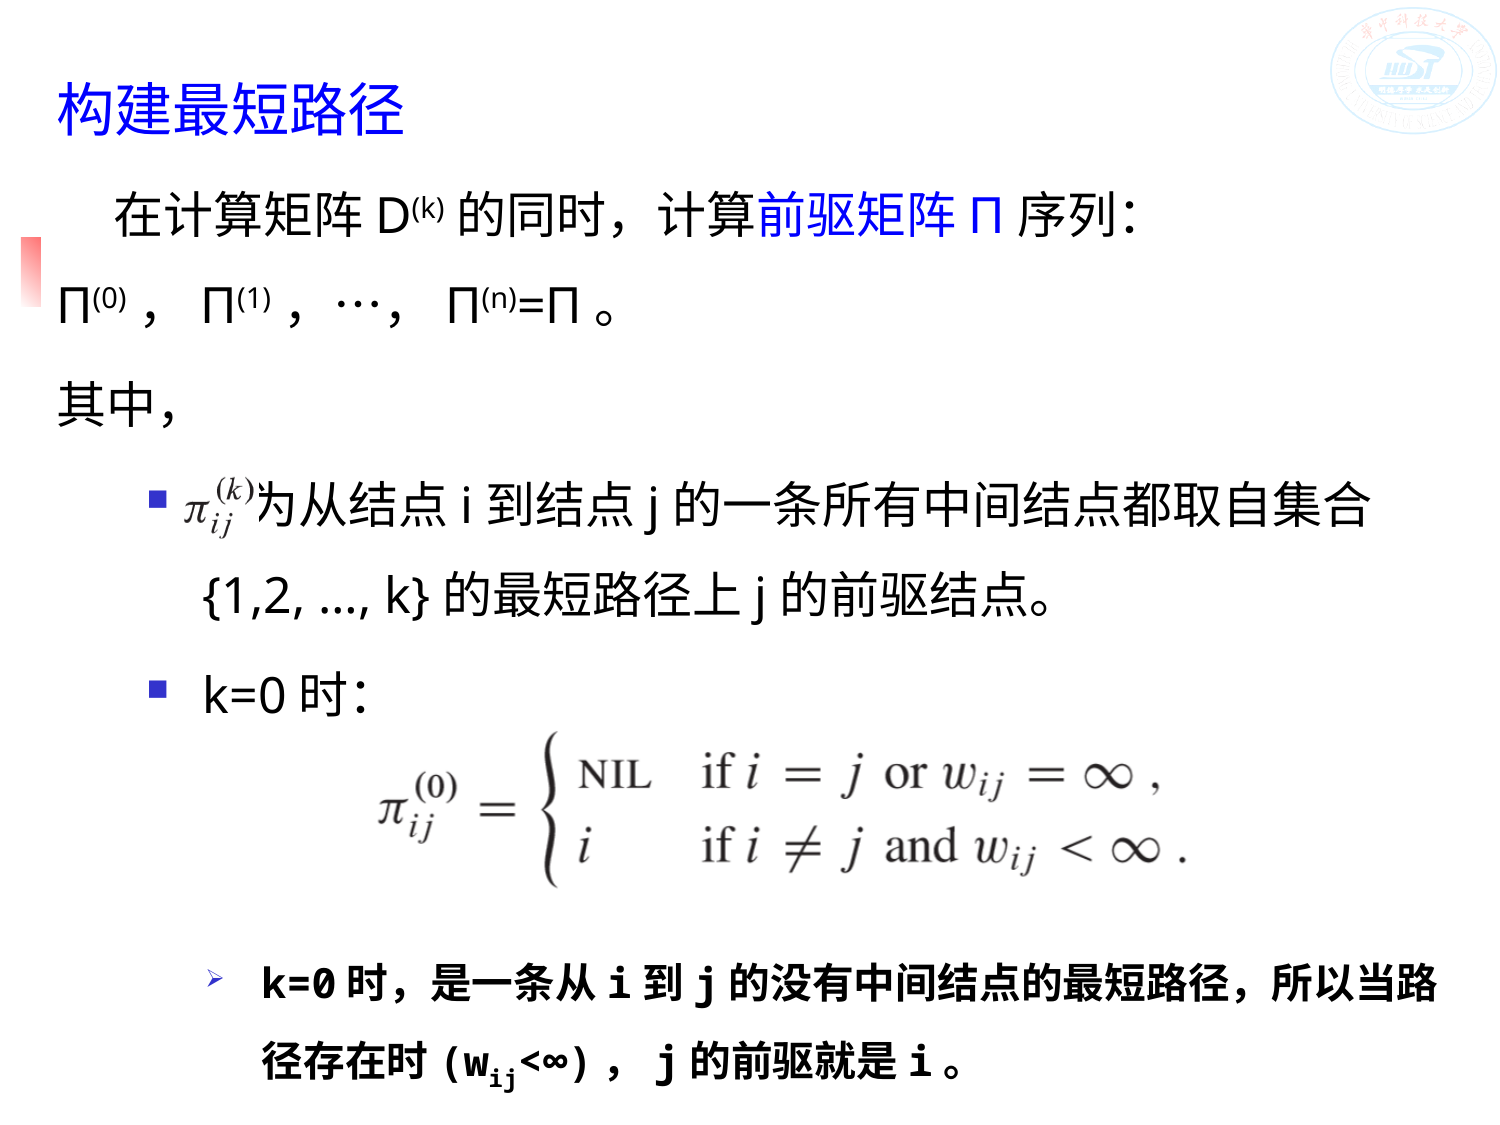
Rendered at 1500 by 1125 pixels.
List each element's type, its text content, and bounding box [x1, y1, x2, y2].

list 构建最短路径 在计算矩阵D(k)的同时，计算前驱矩阵П序列： П(0)，П(1)，…，П(n)=П。 其中， 为从结点i到结点j的一条所有中间结点都取自集合{1,2, …, k}的最短路径上j的前驱结点。 k=0时： k=0时，是一条从i到j的没有中间结点的最短路径，所以当路径存在时(wij<∞)，j的前驱就是i。 [41, 31, 1483, 1047]
picture [182, 473, 259, 539]
picture [1328, 5, 1498, 135]
picture [372, 727, 1192, 894]
